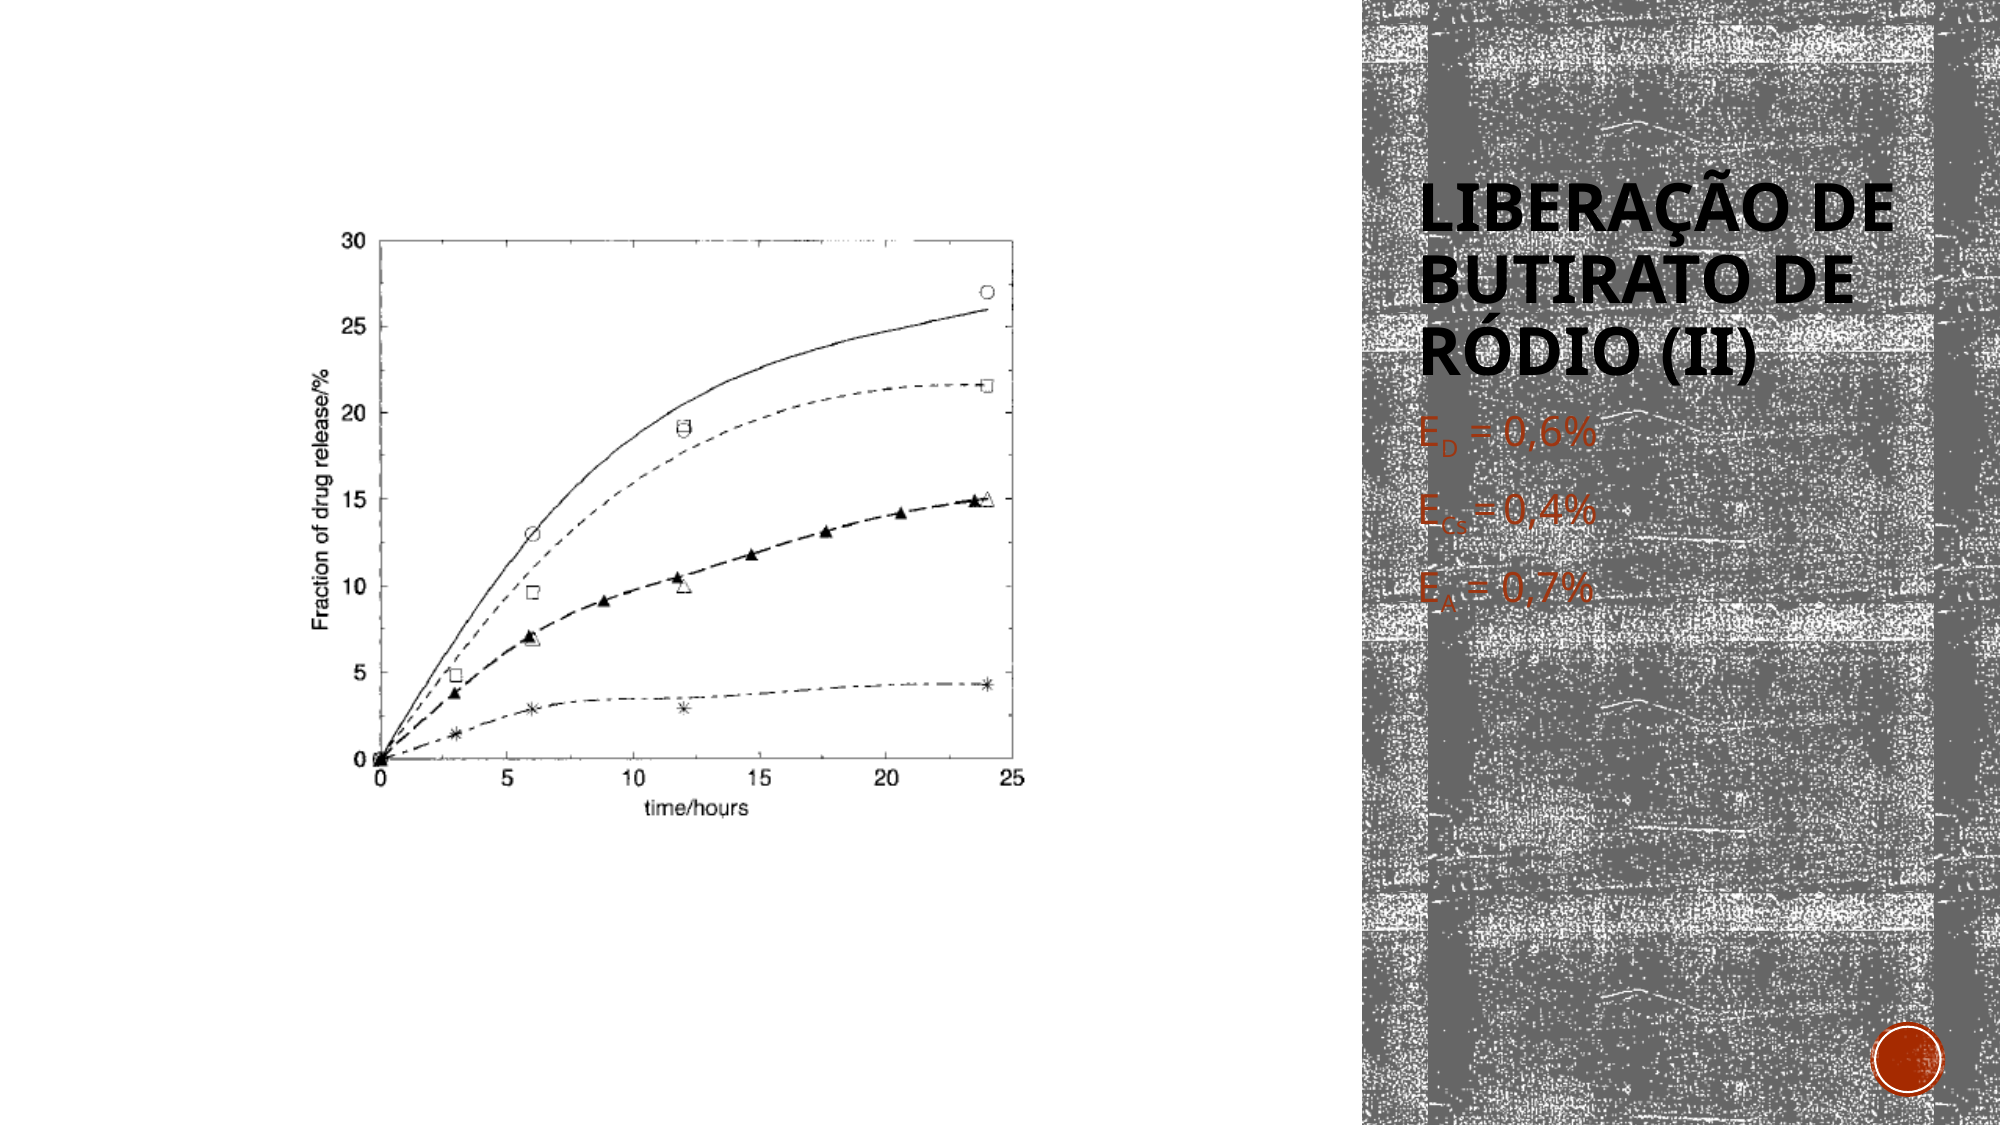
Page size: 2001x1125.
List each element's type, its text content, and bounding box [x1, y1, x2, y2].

picture [301, 223, 1034, 825]
title Liberação de butirato de ródio (II) [1402, 112, 1928, 397]
list ED = 0,6% ECs = 0,4% EA = 0,7% [1402, 397, 1928, 938]
